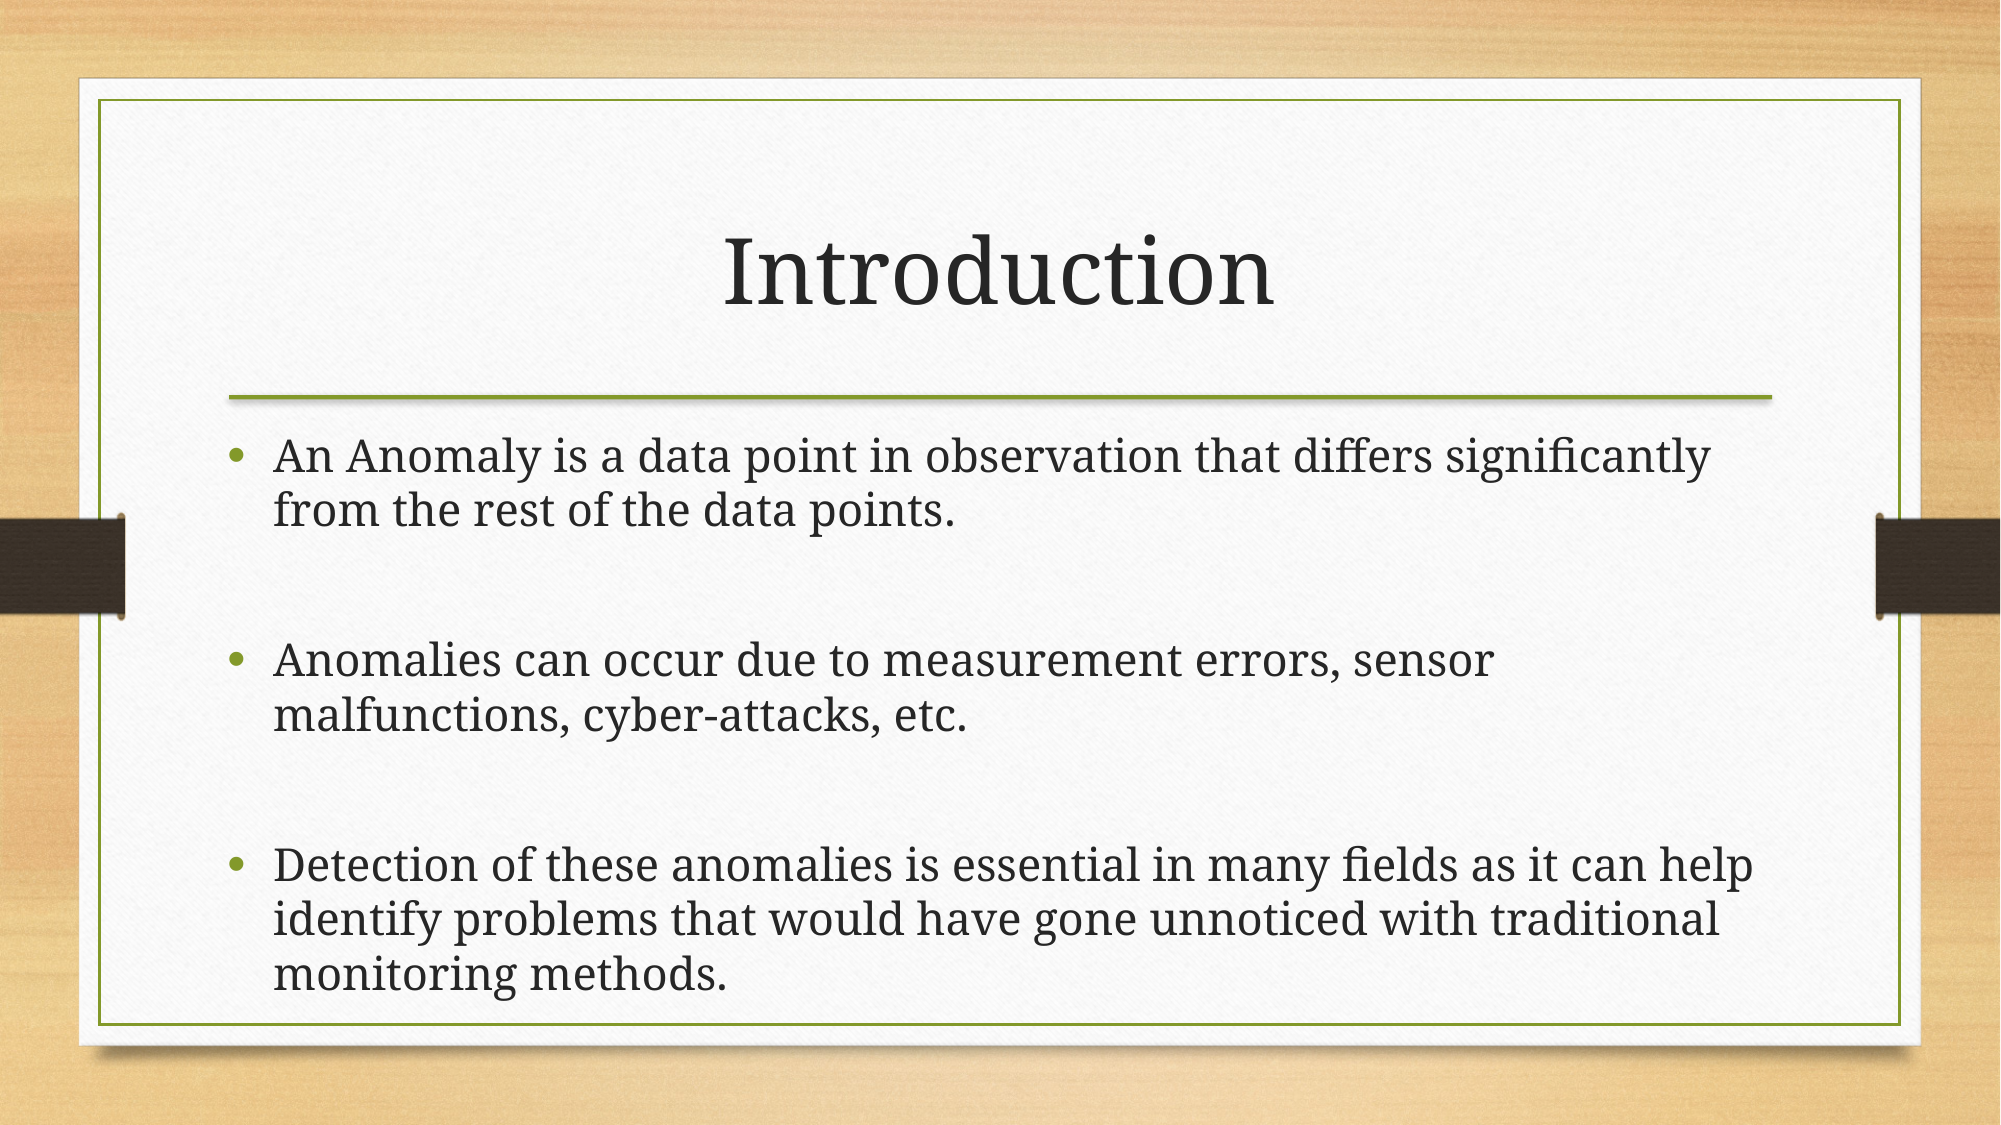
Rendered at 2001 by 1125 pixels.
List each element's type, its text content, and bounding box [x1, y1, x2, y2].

list An Anomaly is a data point in observation that differs significantly from the rest of the data points. Anomalies can occur due to measurement errors, sensor malfunctions, cyber-attacks, etc. Detection of these anomalies is essential in many fields as it can help identify problems that would have gone unnoticed with traditional monitoring methods. [212, 419, 1788, 1011]
title Introduction [212, 161, 1788, 375]
picture [0, 0, 2001, 1125]
